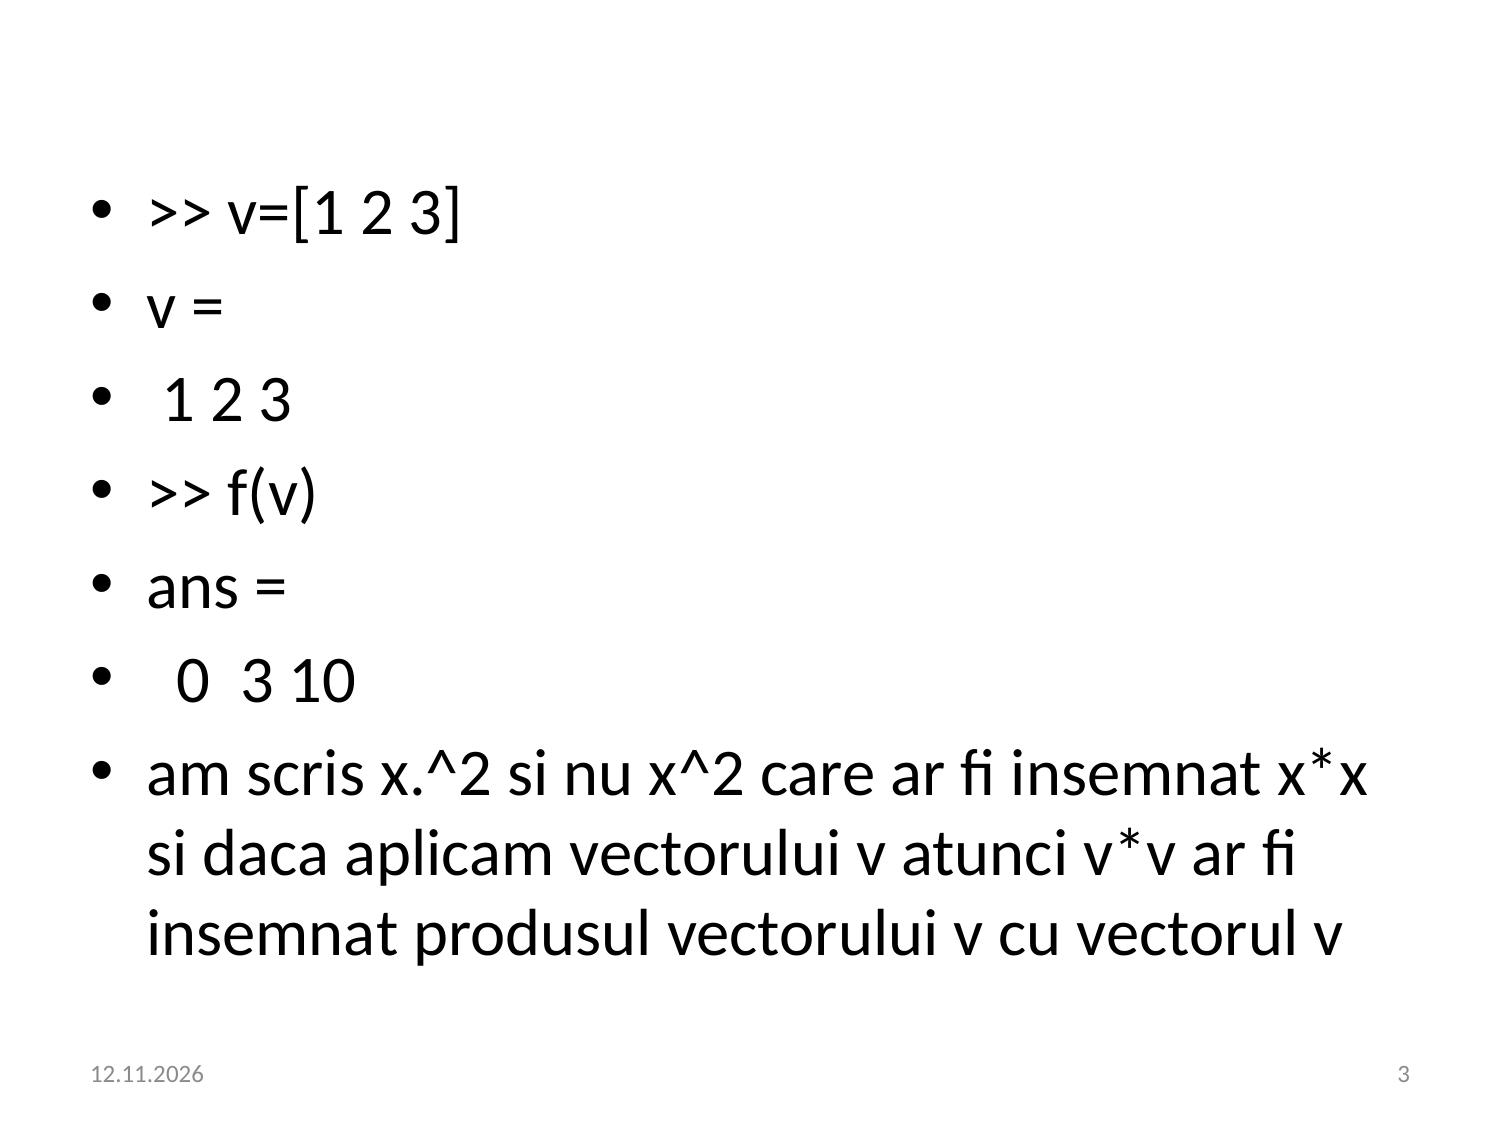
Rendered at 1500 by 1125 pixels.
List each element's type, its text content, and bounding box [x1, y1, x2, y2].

slide_number 3 [1074, 1042, 1425, 1103]
list >> v=[1 2 3] v = 1 2 3 >> f(v) ans = 0 3 10 am scris x.^2 si nu x^2 care ar fi insemnat x*x si daca aplicam vectorului v atunci v*v ar fi insemnat produsul vectorului v cu vectorul v [75, 160, 1425, 1005]
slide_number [75, 1042, 425, 1103]
